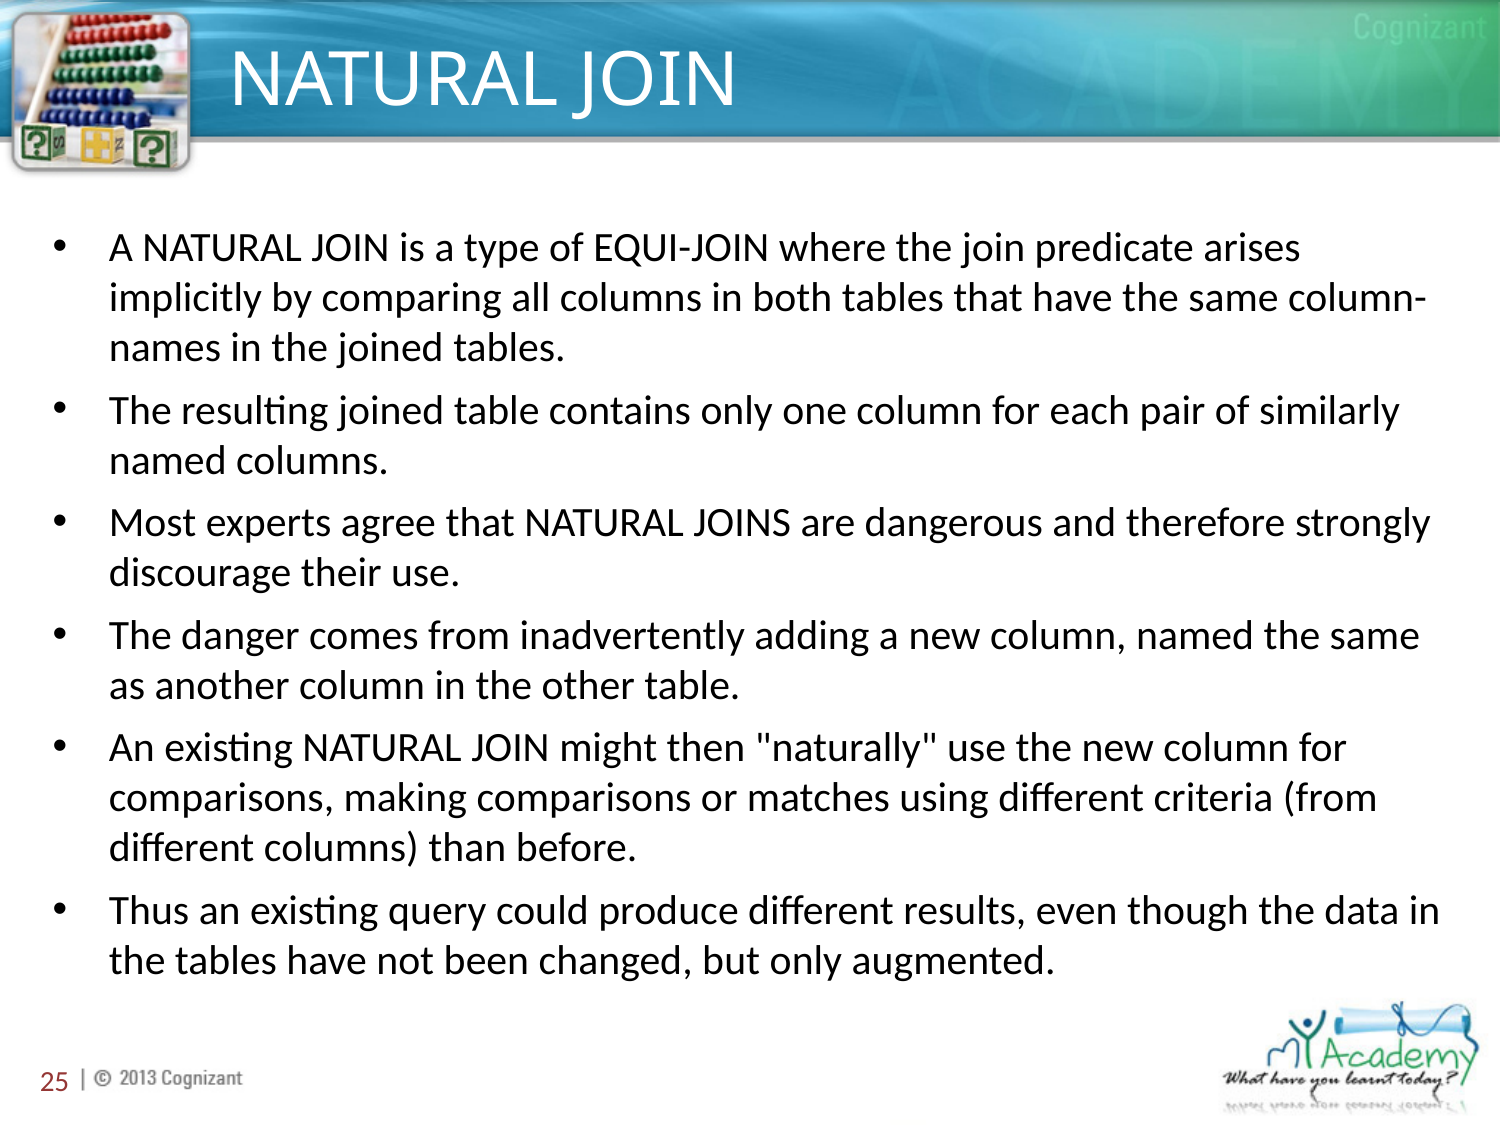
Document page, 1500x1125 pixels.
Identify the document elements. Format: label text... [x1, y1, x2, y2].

title NATURAL JOIN [213, 12, 1471, 139]
picture [0, 0, 1500, 1125]
list A NATURAL JOIN is a type of EQUI-JOIN where the join predicate arises implicitly by comparing all columns in both tables that have the same column-names in the joined tables. The resulting joined table contains only one column for each pair of similarly named columns. Most experts agree that NATURAL JOINS are dangerous and therefore strongly discourage their use. The danger comes from inadvertently adding a new column, named the same as another column in the other table. An existing NATURAL JOIN might then "naturally" use the new column for comparisons, making comparisons or matches using different criteria (from different columns) than before. Thus an existing query could produce different results, even though the data in the tables have not been changed, but only augmented. [37, 212, 1463, 998]
slide_number 25 [24, 1054, 100, 1100]
